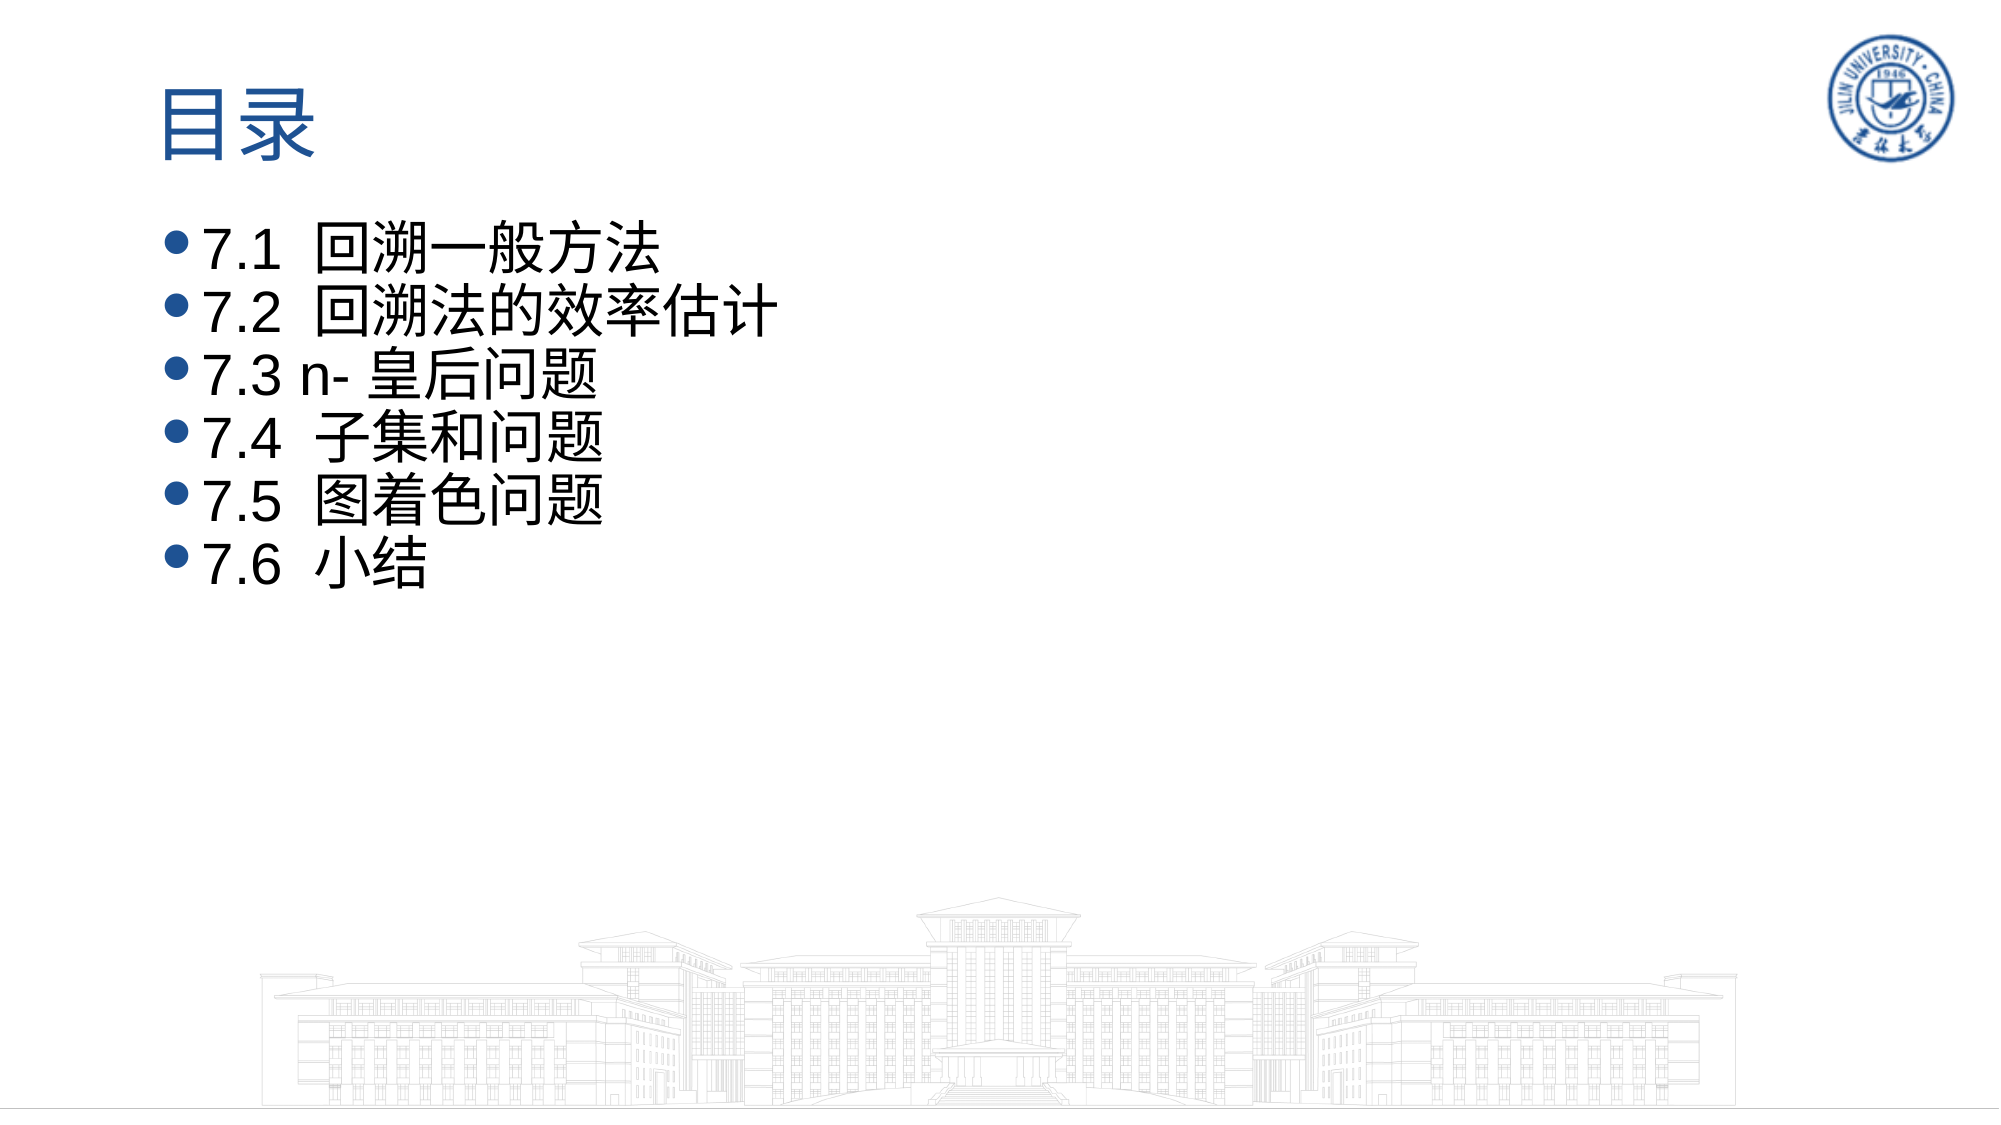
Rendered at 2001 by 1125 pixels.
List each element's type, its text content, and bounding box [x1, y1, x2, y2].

list 7.1 回溯一般方法 7.2 回溯法的效率估计 7.3 n-皇后问题 7.4 子集和问题 7.5 图着色问题 7.6 小结 [146, 212, 1009, 1029]
title 目录 [137, 19, 1863, 237]
picture [1824, 15, 1965, 173]
table_cell [0, 897, 1999, 1109]
